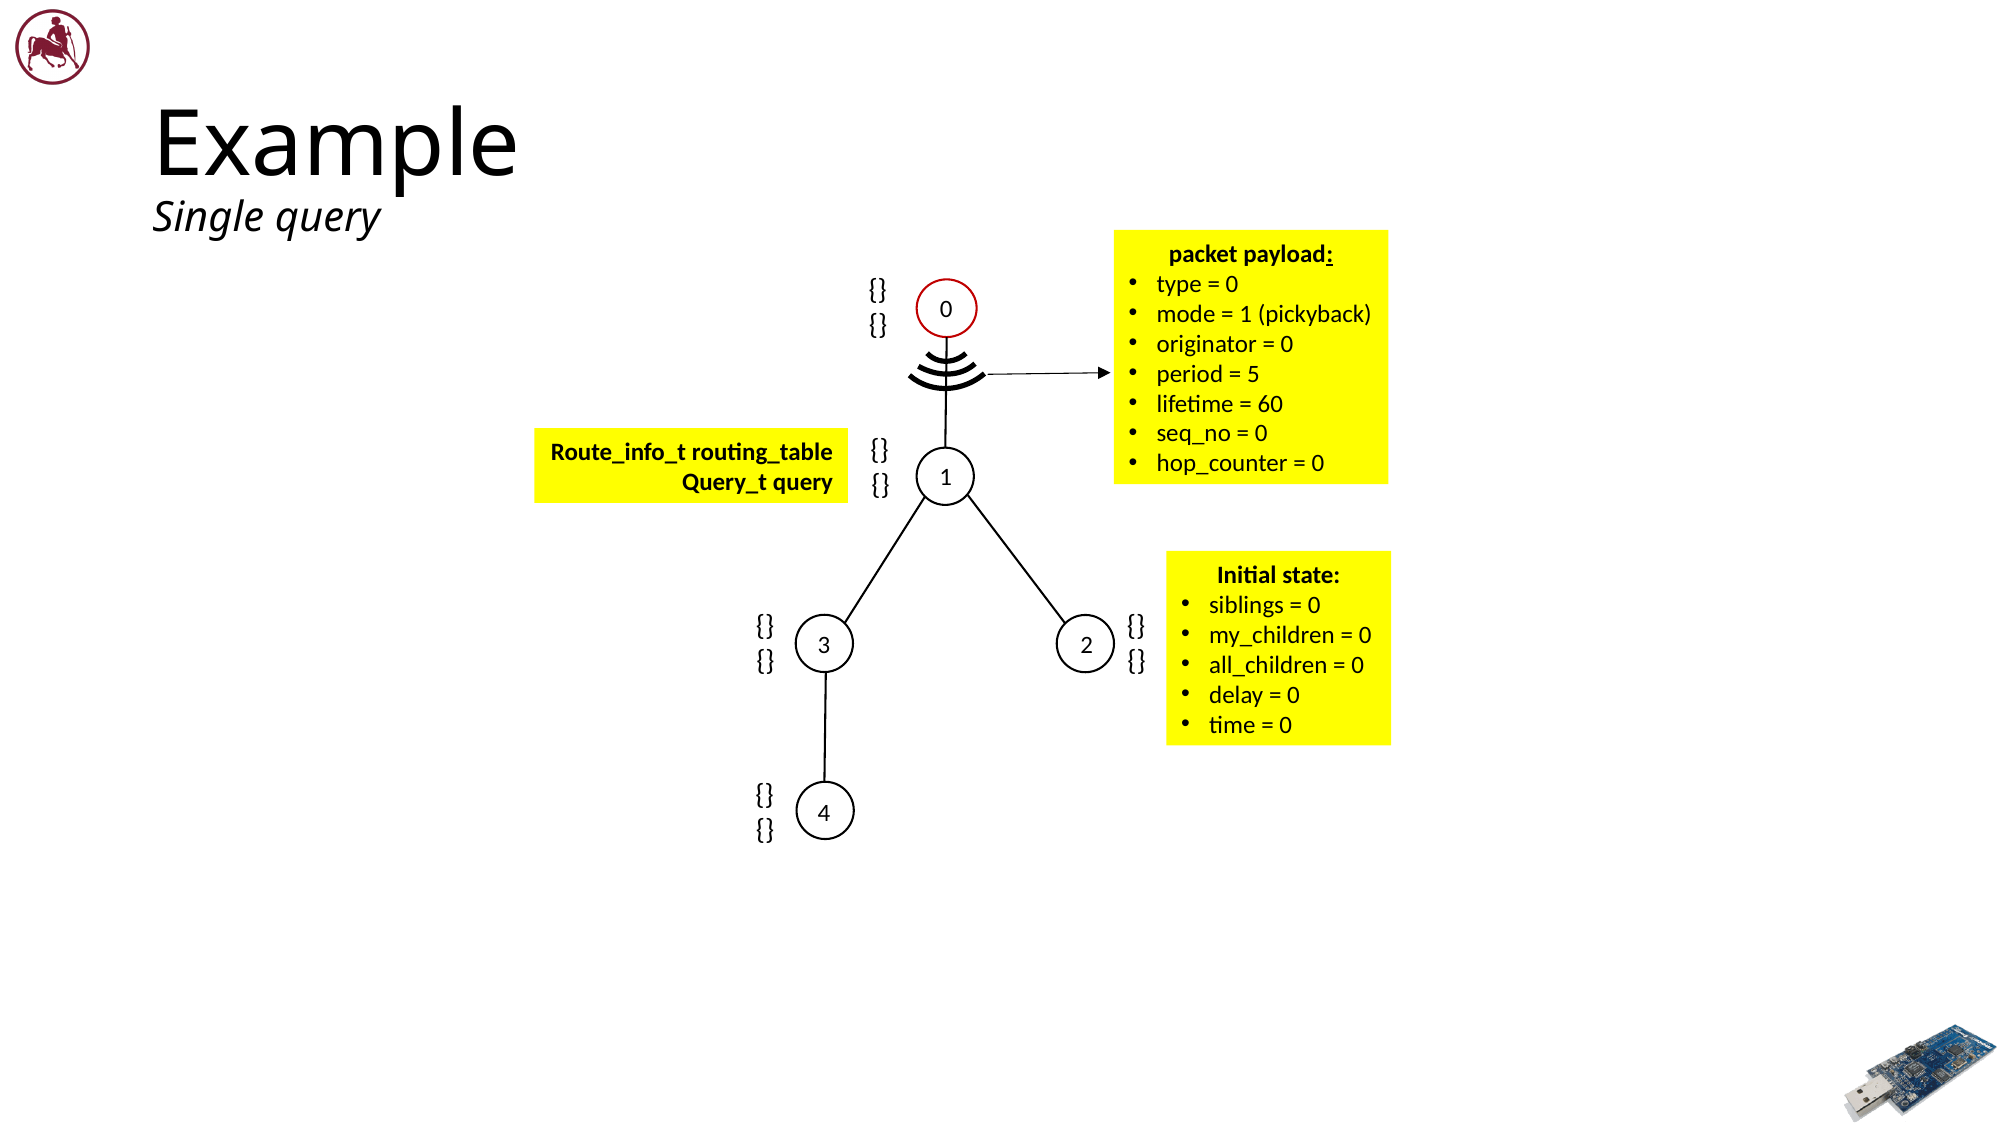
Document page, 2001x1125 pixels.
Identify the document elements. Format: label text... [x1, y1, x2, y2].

text_box {} [1112, 598, 1166, 634]
text_box [806, 613, 844, 622]
text_box {} [1112, 634, 1166, 684]
text_box {} [740, 767, 802, 818]
text_box 4 [802, 788, 843, 834]
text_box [967, 495, 1066, 624]
text_box {} [856, 457, 918, 496]
picture [14, 9, 90, 85]
text_box 3 [802, 620, 843, 666]
text_box Initial state: siblings = 0 my_children = 0 all_children = 0 delay = 0 time = 0 [1166, 550, 1392, 746]
text_box Route_info_t routing_table Query_t query [534, 428, 848, 503]
text_box [1066, 666, 1105, 674]
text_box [887, 260, 1008, 387]
title Example Single query [137, 59, 628, 278]
text_box {} [741, 803, 802, 853]
text_box {} [853, 262, 887, 313]
text_box {} [741, 598, 802, 634]
text_box [926, 446, 975, 506]
text_box [805, 780, 855, 841]
text_box [1067, 613, 1104, 620]
text_box [918, 455, 924, 496]
text_box [805, 623, 855, 674]
text_box [1106, 622, 1112, 665]
picture [1843, 1023, 1997, 1123]
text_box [844, 496, 926, 624]
text_box {} [855, 423, 917, 473]
text_box 1 [924, 453, 964, 498]
text_box packet payload: type = 0 mode = 1 (pickyback) originator = 0 period = 5 lifetime = 60 seq_no = 0 hop_counter = 0 [1113, 229, 1389, 485]
text_box [1055, 624, 1065, 666]
text_box {} [741, 634, 803, 684]
text_box {} [854, 298, 887, 348]
text_box 2 [1065, 620, 1106, 666]
